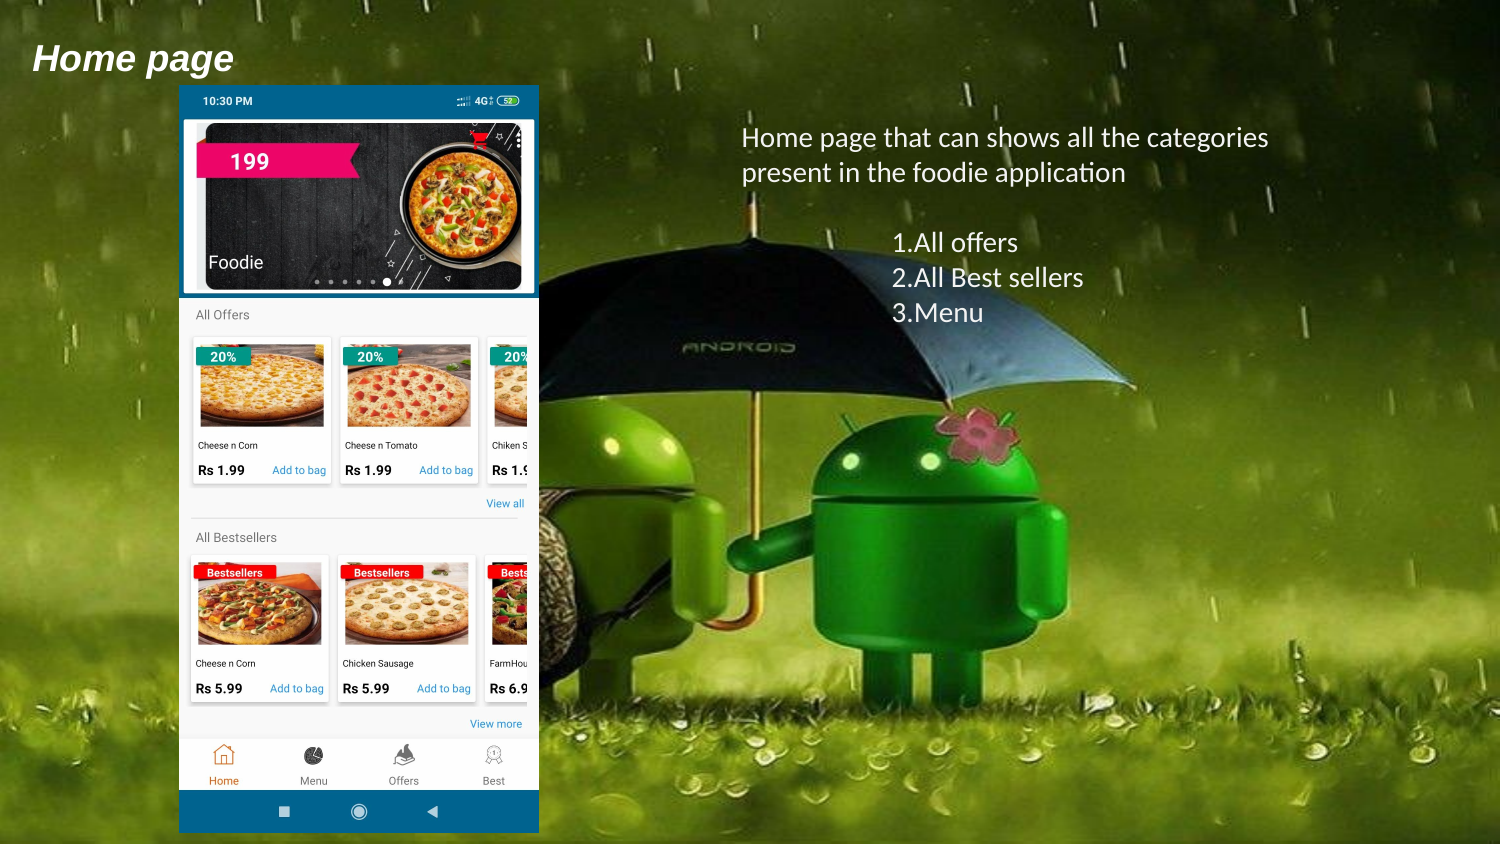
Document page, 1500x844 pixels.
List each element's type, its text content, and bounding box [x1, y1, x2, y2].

picture [0, 0, 1500, 844]
title Home page [30, 31, 337, 97]
text_box Home page that can shows all the categories present in the foodie application 1.All offers 2.All Best sellers 3.Menu [726, 103, 1290, 649]
